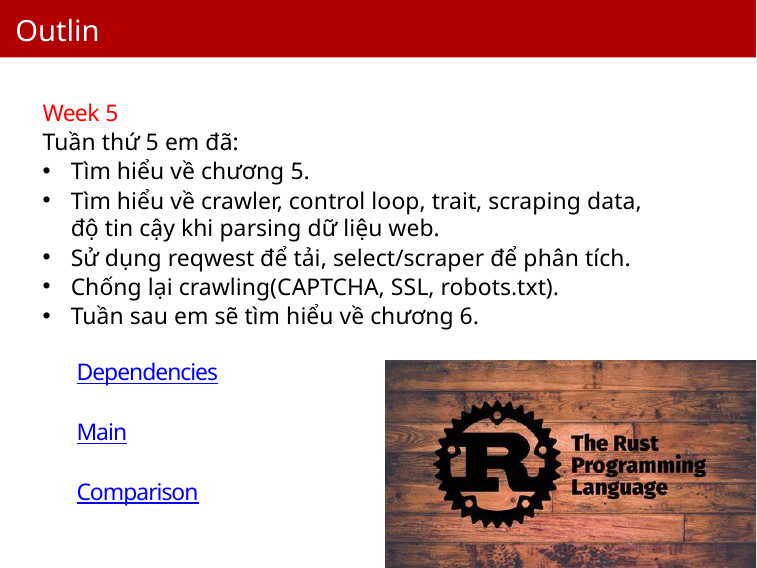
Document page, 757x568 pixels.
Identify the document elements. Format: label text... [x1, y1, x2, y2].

text_box Outline [13, 9, 116, 83]
text_box Week 5 Tuần thứ 5 em đã: Tìm hiểu về chương 5. Tìm hiểu về crawler, control loop, trait, scraping data, độ tin cậy khi parsing dữ liệu web. Sử dụng reqwest để tải, select/scraper để phân tích. Chống lại crawling(CAPTCHA, SSL, robots.txt). Tuần sau em sẽ tìm hiểu về chương 6. Dependencies Main Comparison [40, 96, 654, 509]
text_box [0, 0, 756, 58]
picture [385, 360, 757, 568]
